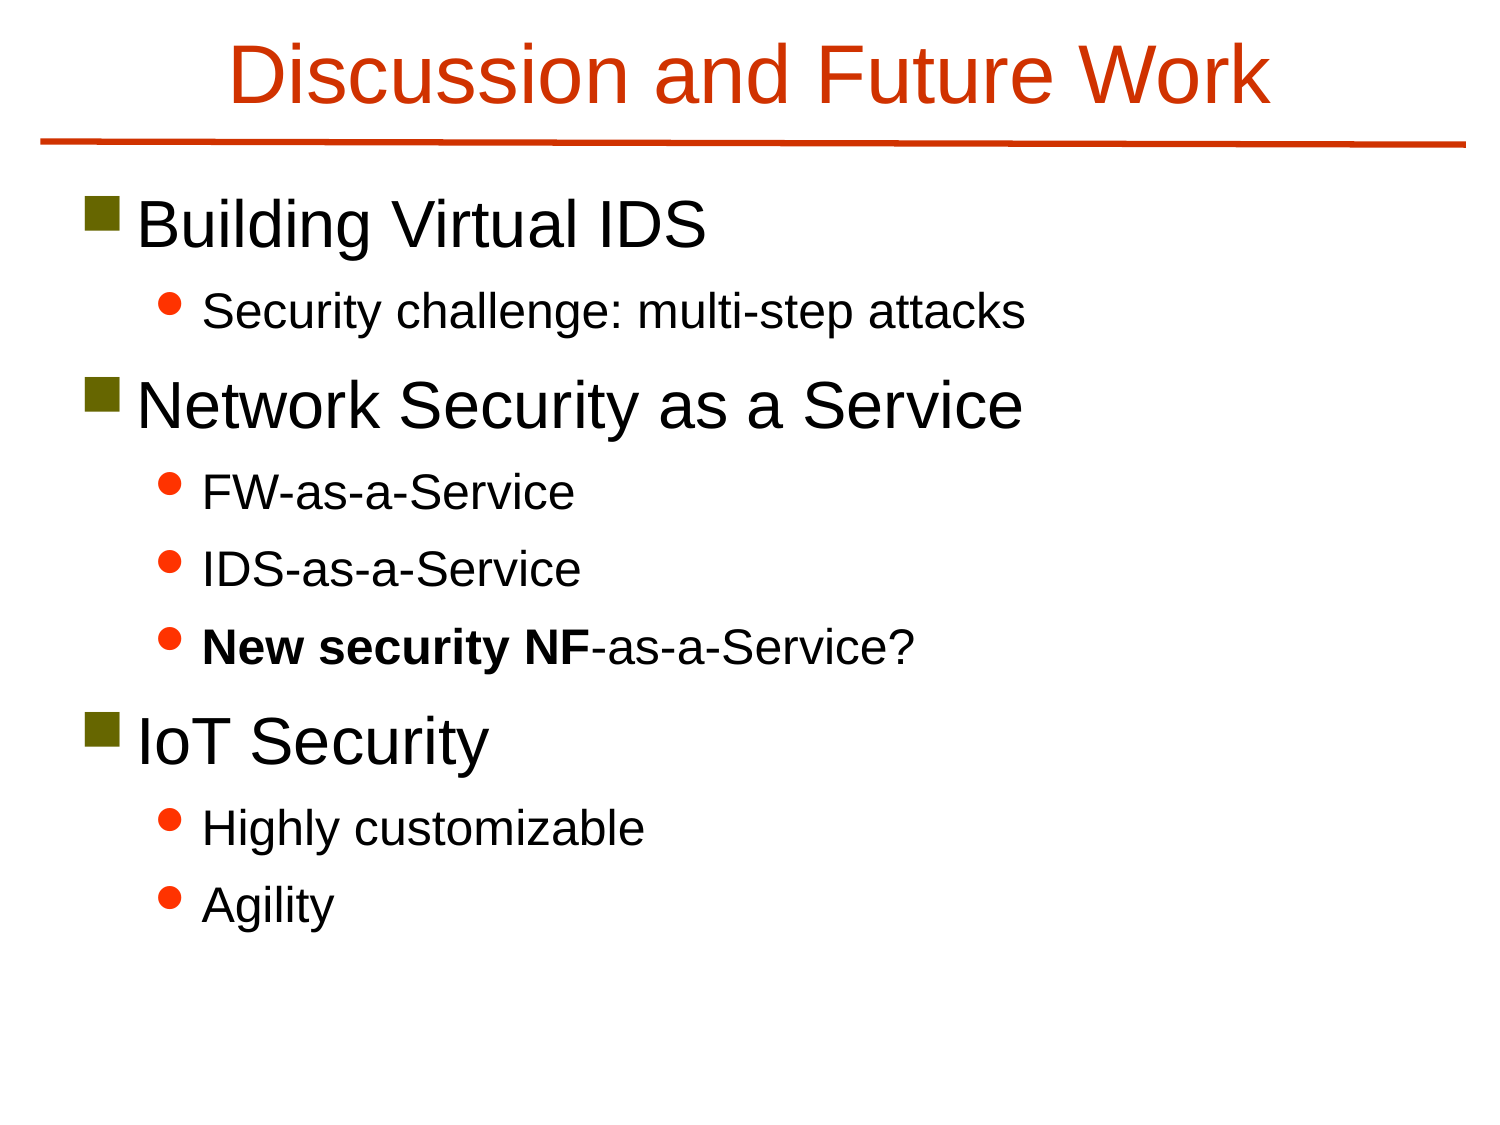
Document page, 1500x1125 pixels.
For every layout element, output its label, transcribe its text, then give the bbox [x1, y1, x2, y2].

list Building Virtual IDS Security challenge: multi-step attacks Network Security as a Service FW-as-a-Service IDS-as-a-Service New security NF-as-a-Service? IoT Security Highly customizable Agility [64, 173, 1446, 1050]
title Discussion and Future Work [74, 32, 1426, 128]
